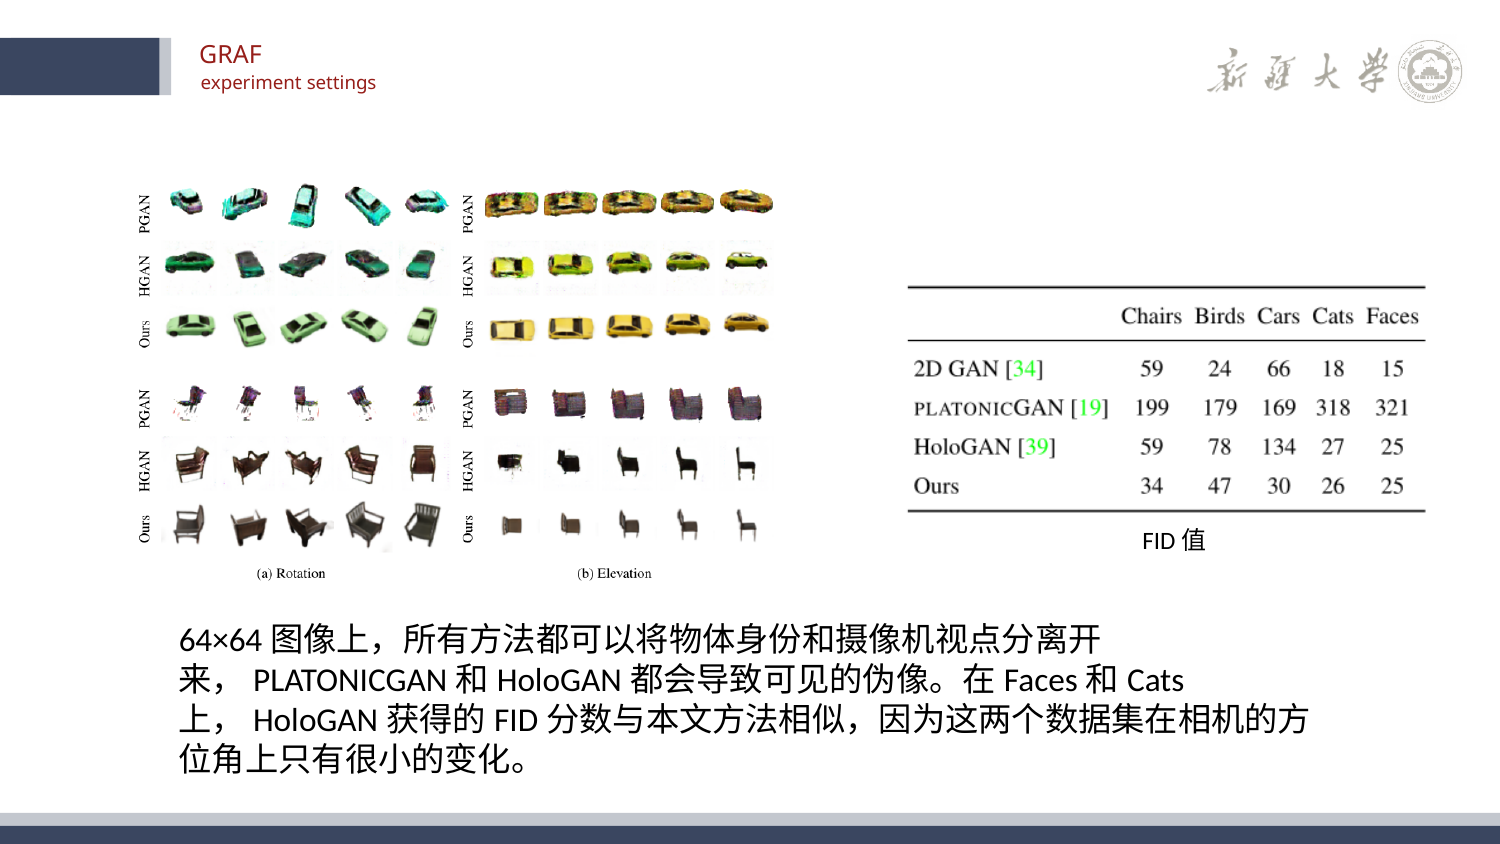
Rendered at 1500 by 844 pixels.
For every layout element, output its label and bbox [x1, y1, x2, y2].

picture [122, 175, 786, 587]
picture [879, 268, 1432, 518]
text_box [0, 33, 1500, 844]
